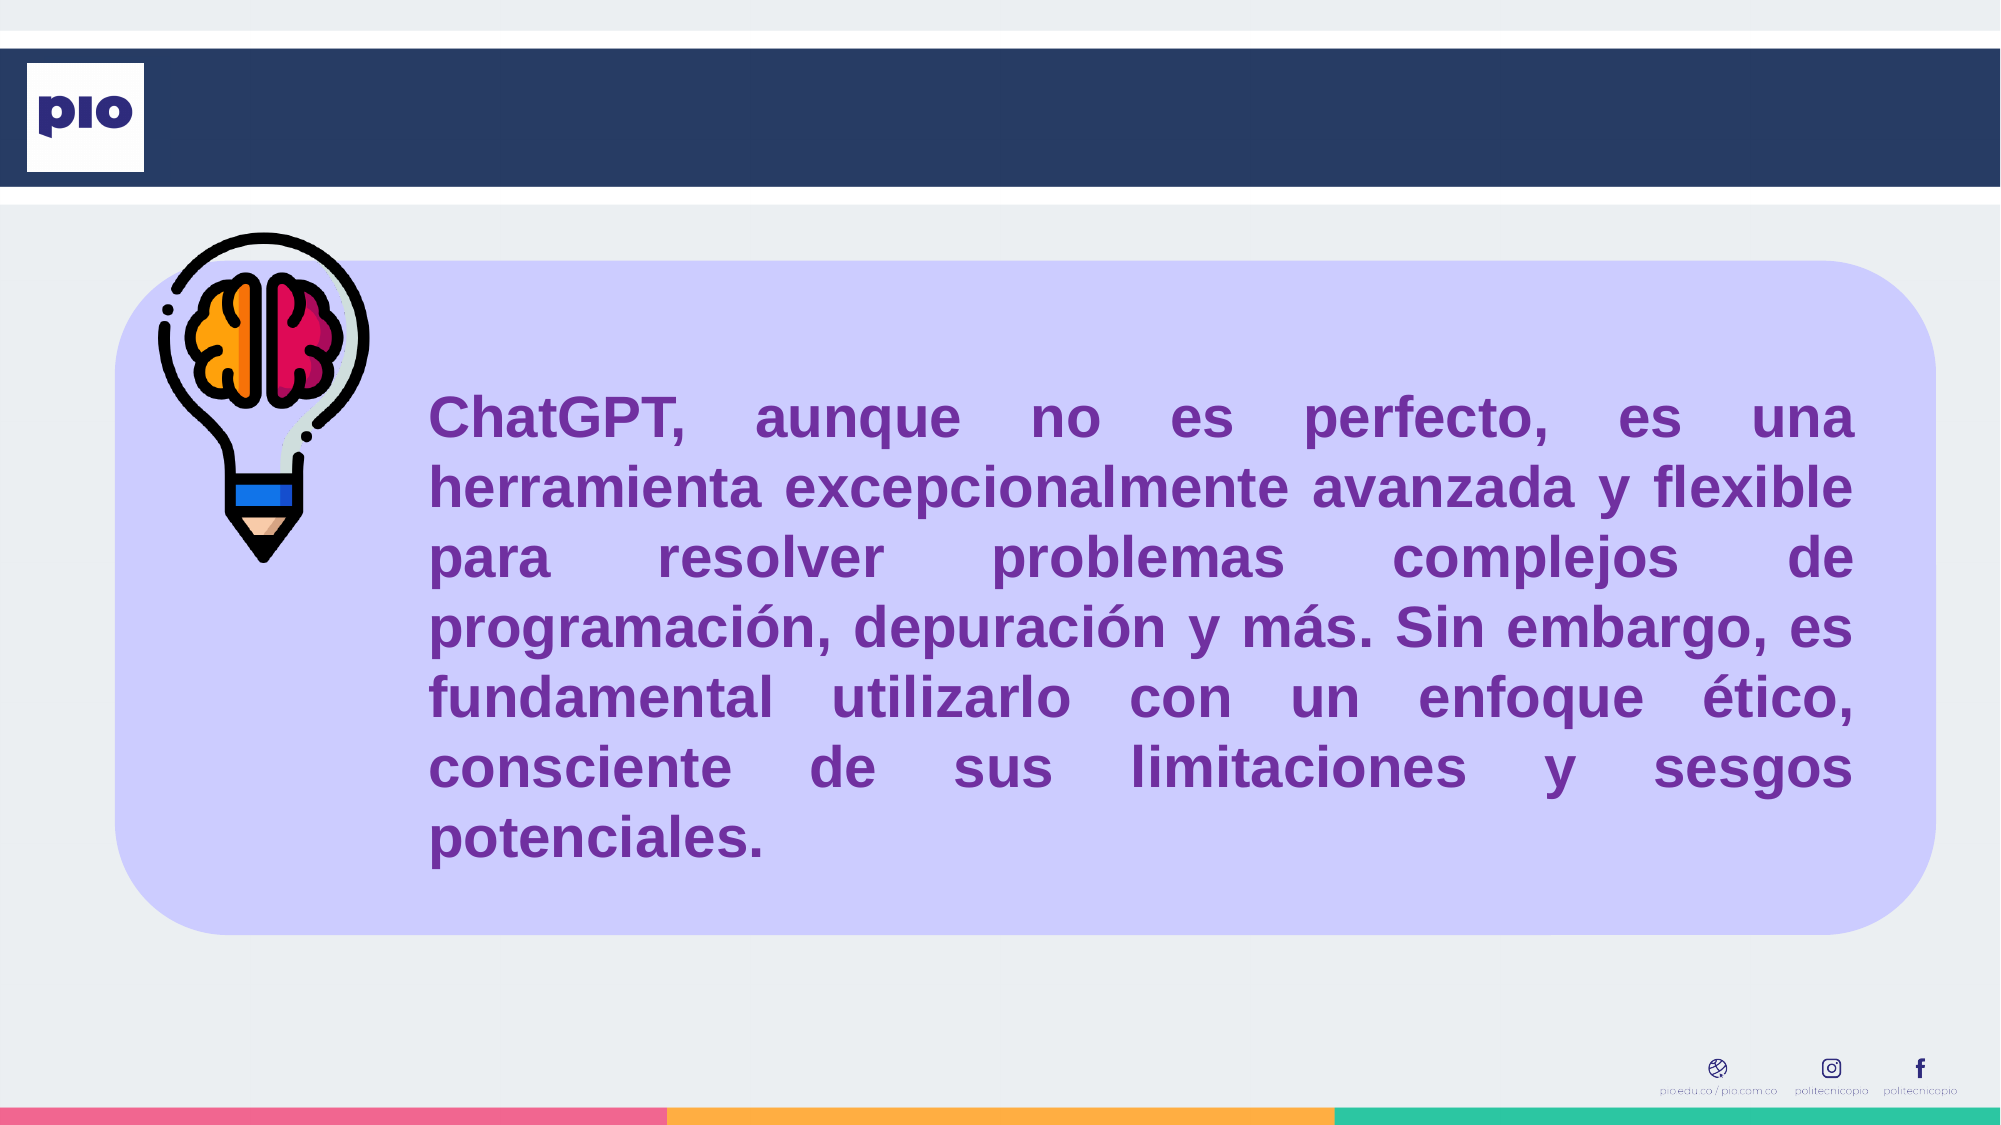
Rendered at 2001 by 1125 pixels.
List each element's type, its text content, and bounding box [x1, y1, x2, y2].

text_box [445, 1030, 1425, 1125]
text_box [44, 56, 171, 182]
text_box [114, 260, 1937, 936]
picture [0, 0, 2001, 1125]
text_box ChatGPT, aunque no es perfecto, es una herramienta excepcionalmente avanzada y flexible para resolver problemas complejos de programación, depuración y más. Sin embargo, es fundamental utilizarlo con un enfoque ético, consciente de sus limitaciones y sesgos potenciales. [413, 371, 1871, 877]
